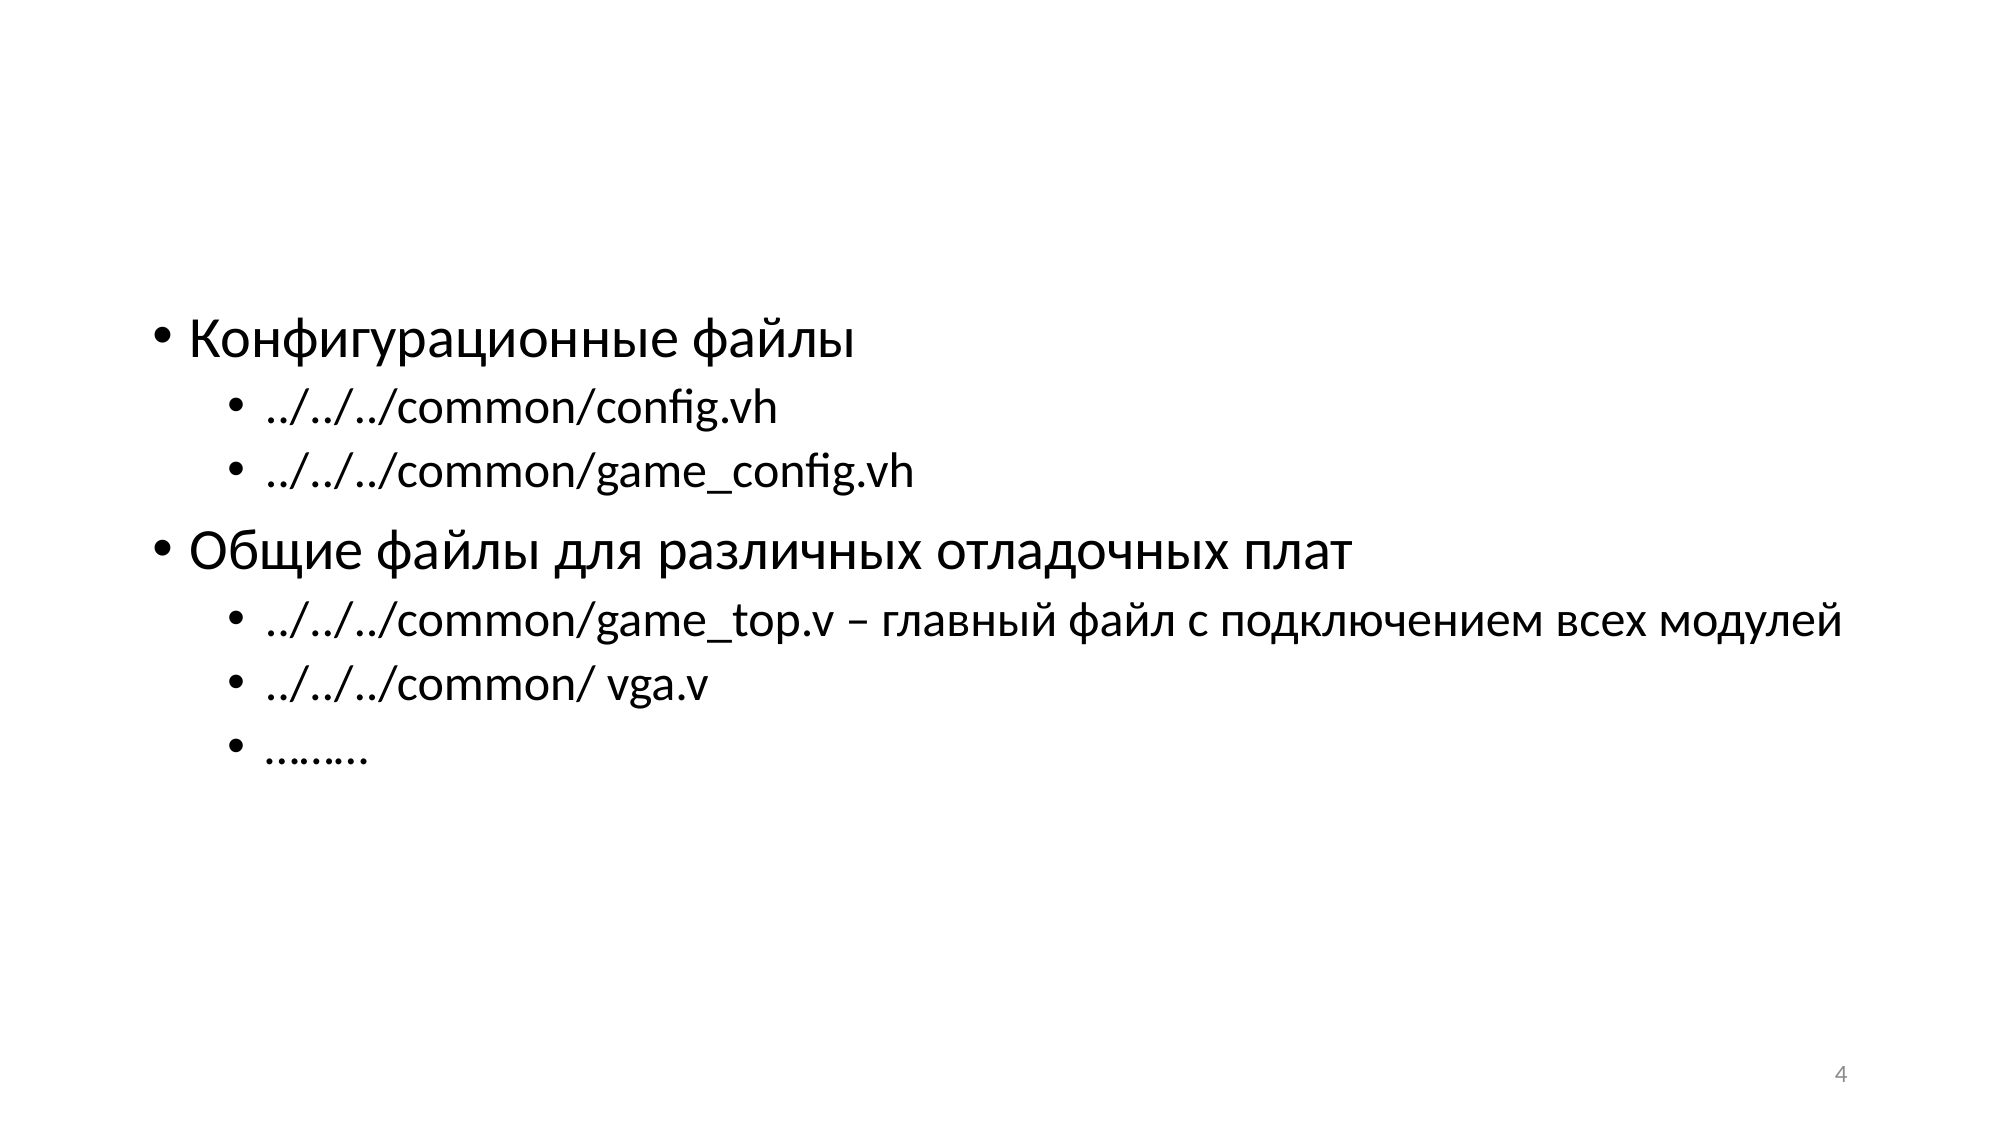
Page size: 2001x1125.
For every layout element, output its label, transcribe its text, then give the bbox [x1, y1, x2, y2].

slide_number 4 [1412, 1042, 1863, 1103]
list Конфигурационные файлы ../../../common/config.vh ../../../common/game_config.vh Общие файлы для различных отладочных плат ../../../common/game_top.v – главный файл с подключением всех модулей ../../../common/ vga.v ……… [137, 299, 1863, 1014]
